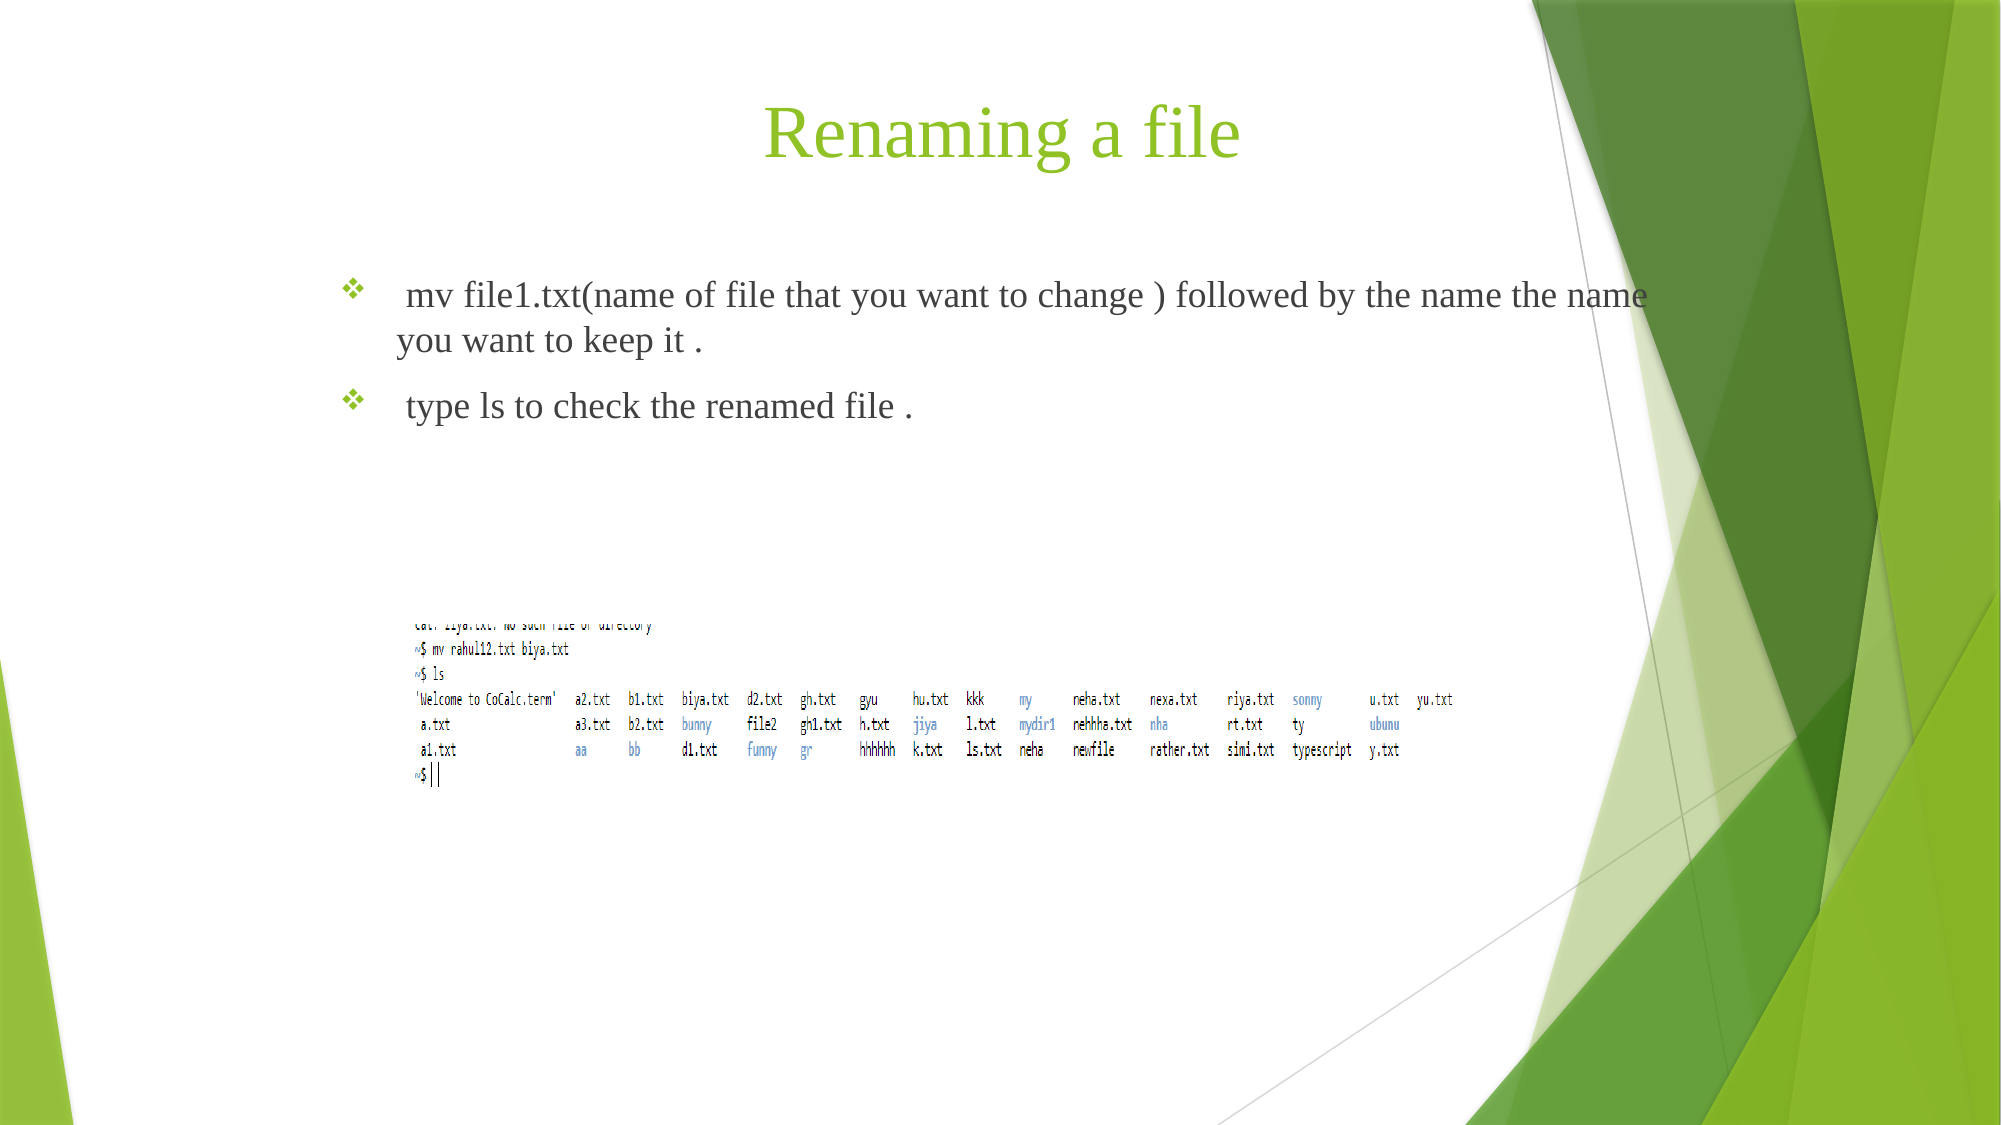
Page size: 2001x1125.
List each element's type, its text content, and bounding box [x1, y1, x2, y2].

list mv file1.txt(name of file that you want to change ) followed by the name the name you want to keep it . type ls to check the renamed file . [324, 262, 1675, 972]
picture [411, 624, 1551, 874]
title Renaming a file [337, 75, 1688, 250]
